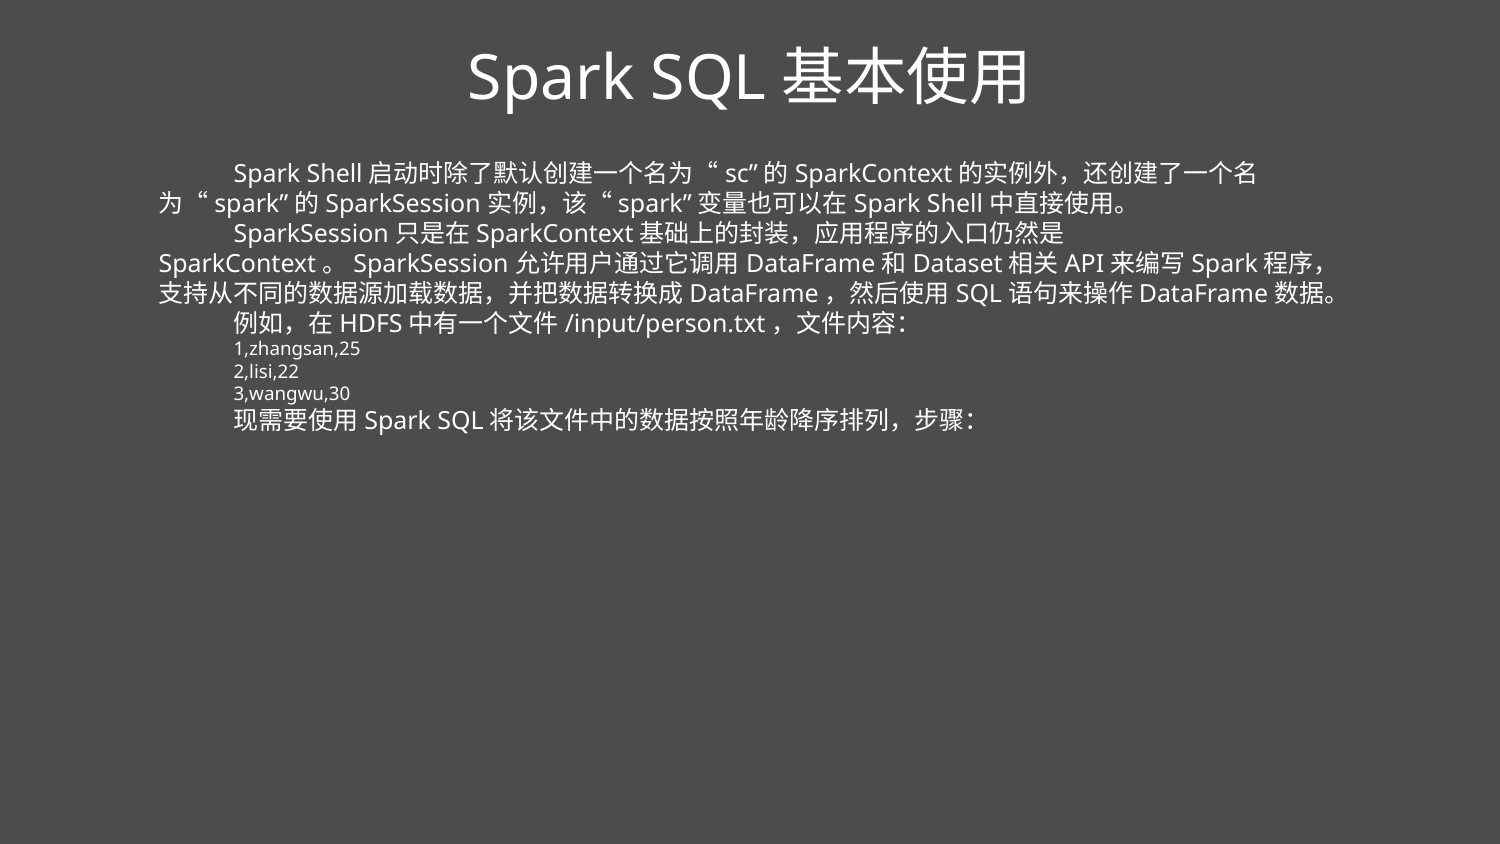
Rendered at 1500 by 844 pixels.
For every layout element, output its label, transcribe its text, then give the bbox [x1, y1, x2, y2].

text_box Spark SQL基本使用 [0, 1, 1500, 151]
text_box Spark Shell启动时除了默认创建一个名为“sc”的SparkContext的实例外，还创建了一个名为“spark”的SparkSession实例，该“spark”变量也可以在Spark Shell中直接使用。 SparkSession只是在SparkContext基础上的封装，应用程序的入口仍然是SparkContext。SparkSession允许用户通过它调用DataFrame和Dataset相关API来编写Spark程序，支持从不同的数据源加载数据，并把数据转换成DataFrame，然后使用SQL语句来操作DataFrame数据。 例如，在HDFS中有一个文件/input/person.txt，文件内容： 1,zhangsan,25 2,lisi,22 3,wangwu,30 现需要使用Spark SQL将该文件中的数据按照年龄降序排列，步骤： [143, 149, 1357, 844]
